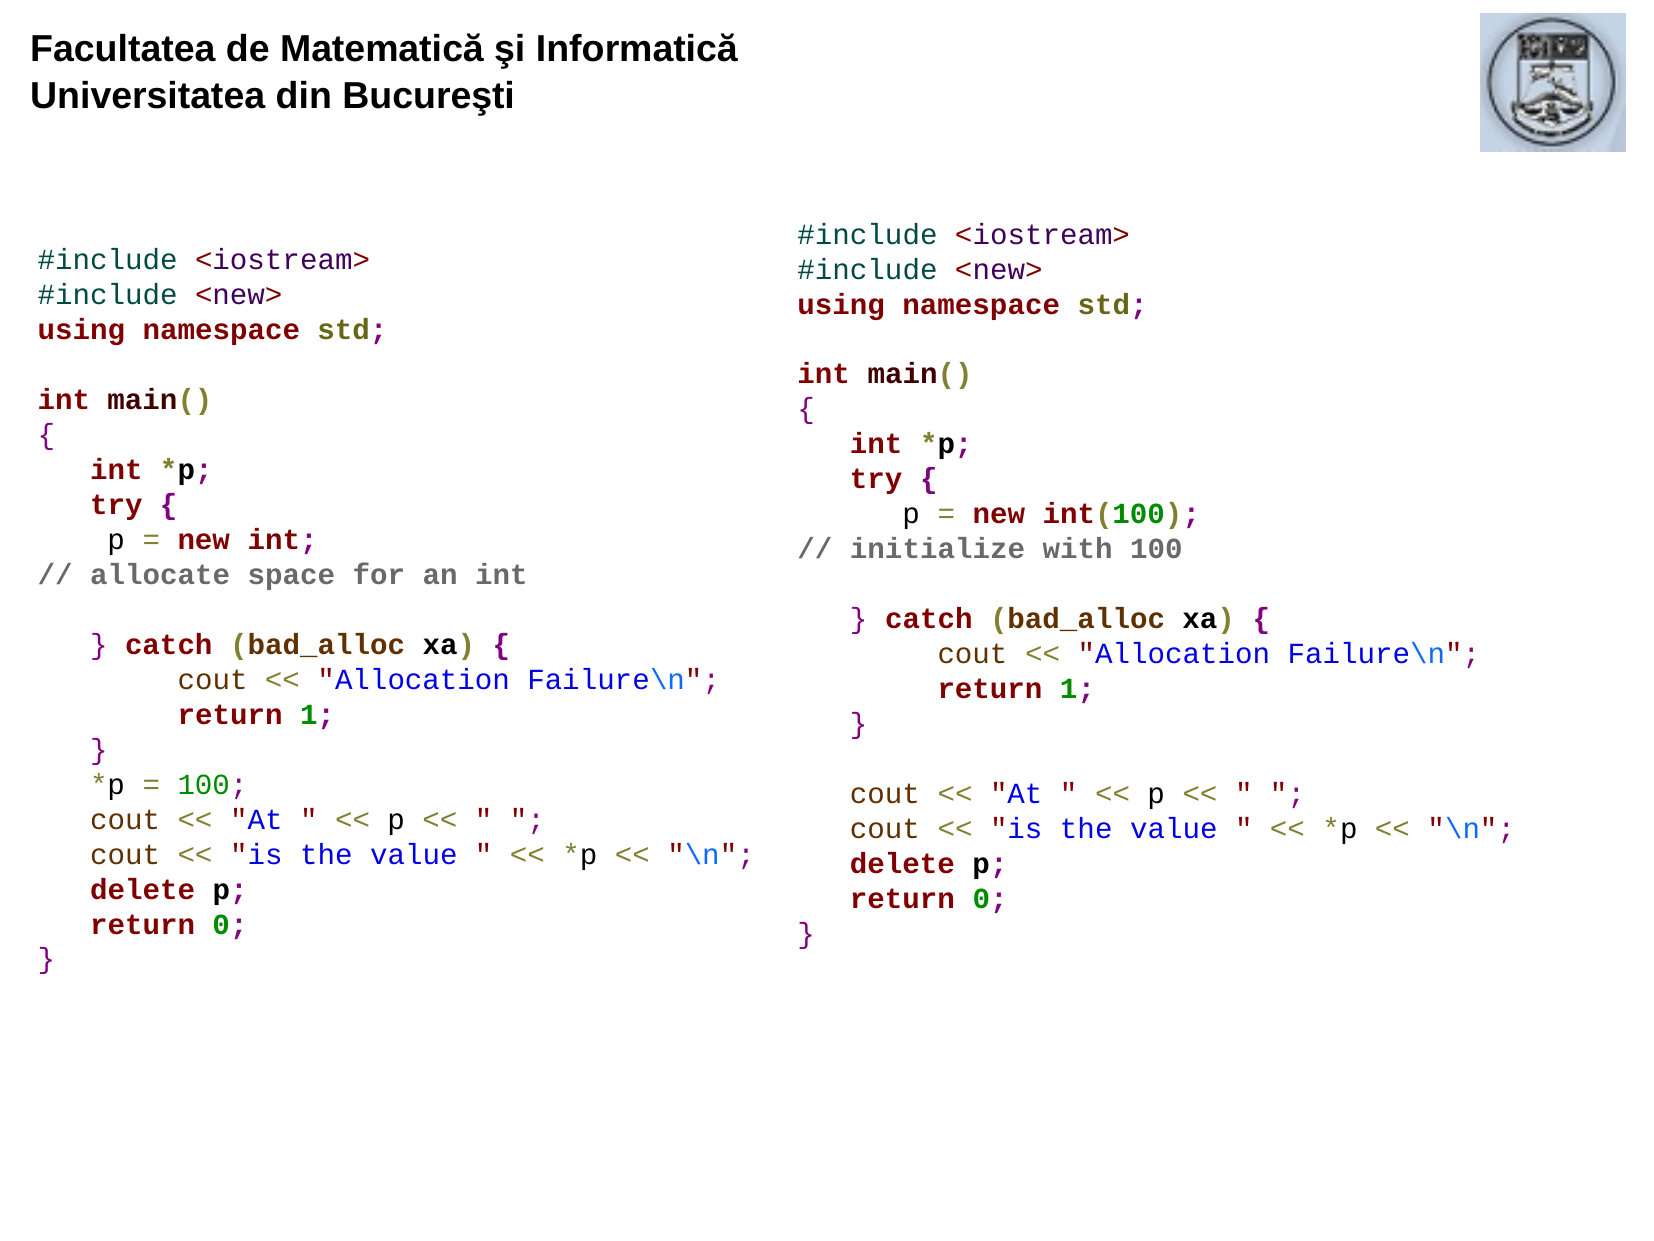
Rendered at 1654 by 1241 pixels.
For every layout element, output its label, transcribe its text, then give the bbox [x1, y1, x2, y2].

text_box Facultatea de Matematică şi Informatică Universitatea din Bucureşti [13, 13, 841, 122]
picture [1480, 13, 1626, 152]
text_box #include <iostream> #include <new> using namespace std; int main() { int *p; try { p = new int; // allocate space for an int } catch (bad_alloc xa) { cout << "Allocation Failure\n"; return 1; } *p = 100; cout << "At " << p << " "; cout << "is the value " << *p << "\n"; delete p; return 0; } [22, 233, 985, 1018]
text_box #include <iostream> #include <new> using namespace std; int main() { int *p; try { p = new int(100); // initialize with 100 } catch (bad_alloc xa) { cout << "Allocation Failure\n"; return 1; } cout << "At " << p << " "; cout << "is the value " << *p << "\n"; delete p; return 0; } [782, 207, 1626, 992]
